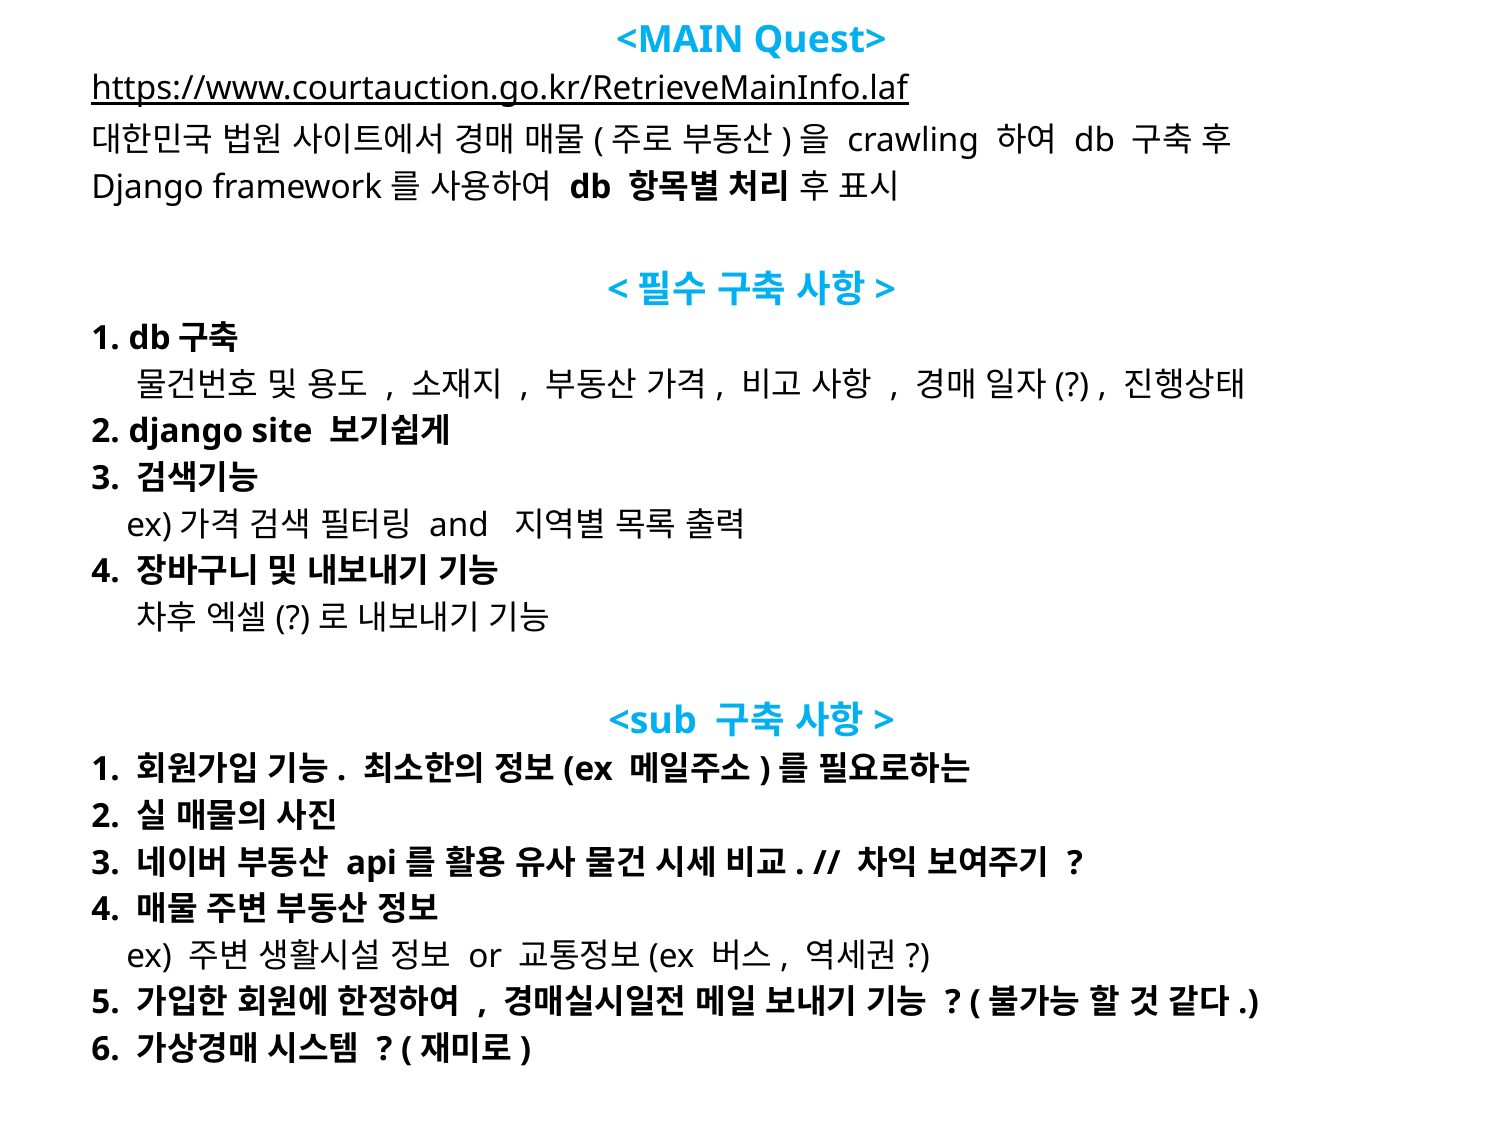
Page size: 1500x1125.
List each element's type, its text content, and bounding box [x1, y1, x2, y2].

list <MAIN Quest> https://www.courtauction.go.kr/RetrieveMainInfo.laf 대한민국 법원 사이트에서 경매 매물(주로 부동산)을 crawling 하여 db 구축 후 Django framework를 사용하여 db 항목별 처리 후 표시 <필수 구축 사항> 1. db구축 물건번호 및 용도 , 소재지 , 부동산 가격, 비고 사항 , 경매 일자(?) , 진행상태 2. django site 보기쉽게 3. 검색기능 ex)가격 검색 필터링 and 지역별 목록 출력 4. 장바구니 및 내보내기 기능 차후 엑셀(?)로 내보내기 기능 <sub 구축 사항> 1. 회원가입 기능. 최소한의 정보(ex 메일주소)를 필요로하는 2. 실 매물의 사진 3. 네이버 부동산 api를 활용 유사 물건 시세 비교. // 차익 보여주기 ? 4. 매물 주변 부동산 정보 ex) 주변 생활시설 정보 or 교통정보(ex 버스, 역세권?) 5. 가입한 회원에 한정하여 , 경매실시일전 메일 보내기 기능 ? (불가능 할 것 같다.) 6. 가상경매 시스템 ? (재미로) [75, 5, 1429, 1120]
